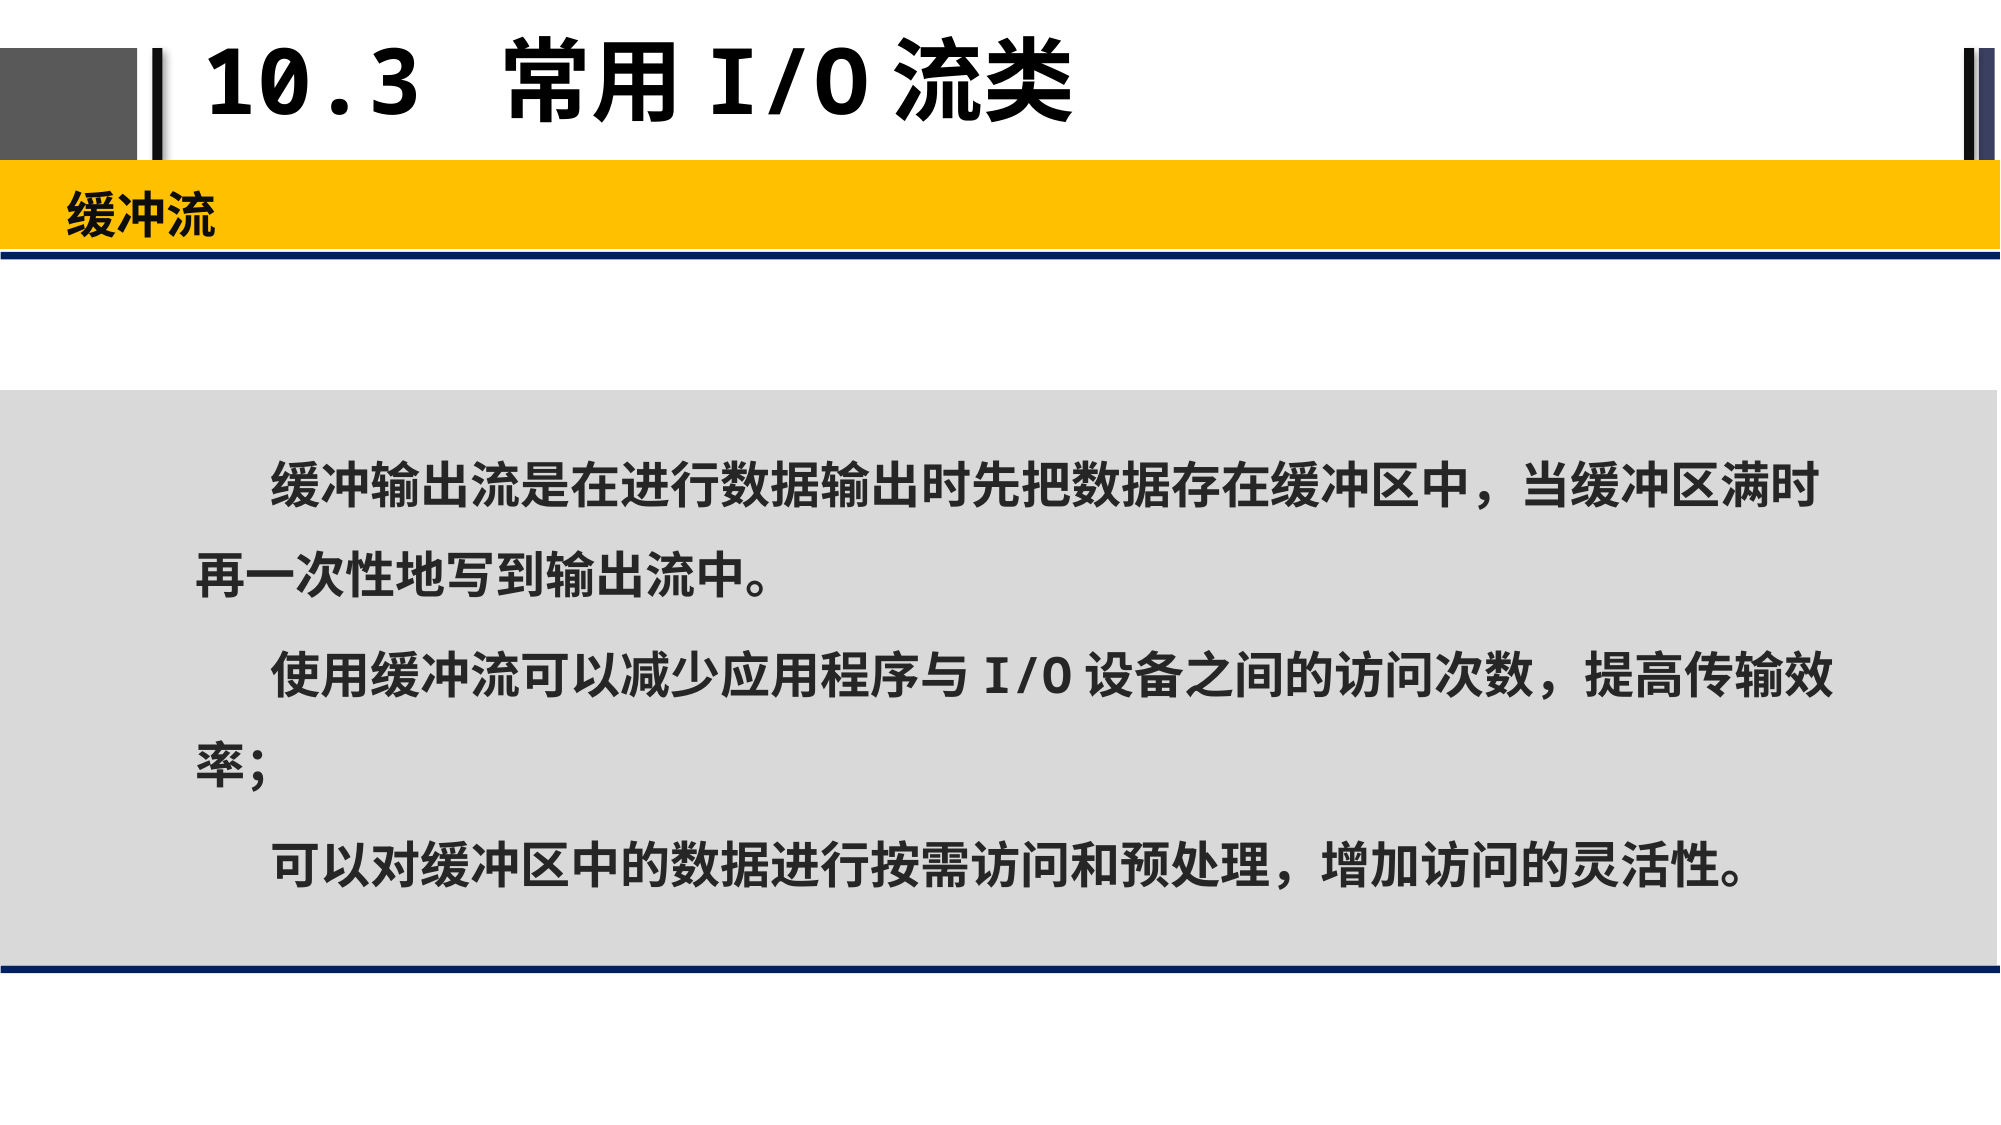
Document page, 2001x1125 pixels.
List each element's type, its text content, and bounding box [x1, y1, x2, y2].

text_box [0, 965, 2000, 974]
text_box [0, 159, 2000, 249]
text_box 缓冲输出流是在进行数据输出时先把数据存在缓冲区中，当缓冲区满时再一次性地写到输出流中。 使用缓冲流可以减少应用程序与I/O设备之间的访问次数，提高传输效率； 可以对缓冲区中的数据进行按需访问和预处理，增加访问的灵活性。 [175, 413, 1889, 889]
title 10.3 常用I/O流类 [187, 2, 1459, 159]
text_box [0, 389, 1998, 965]
text_box [0, 251, 2000, 260]
